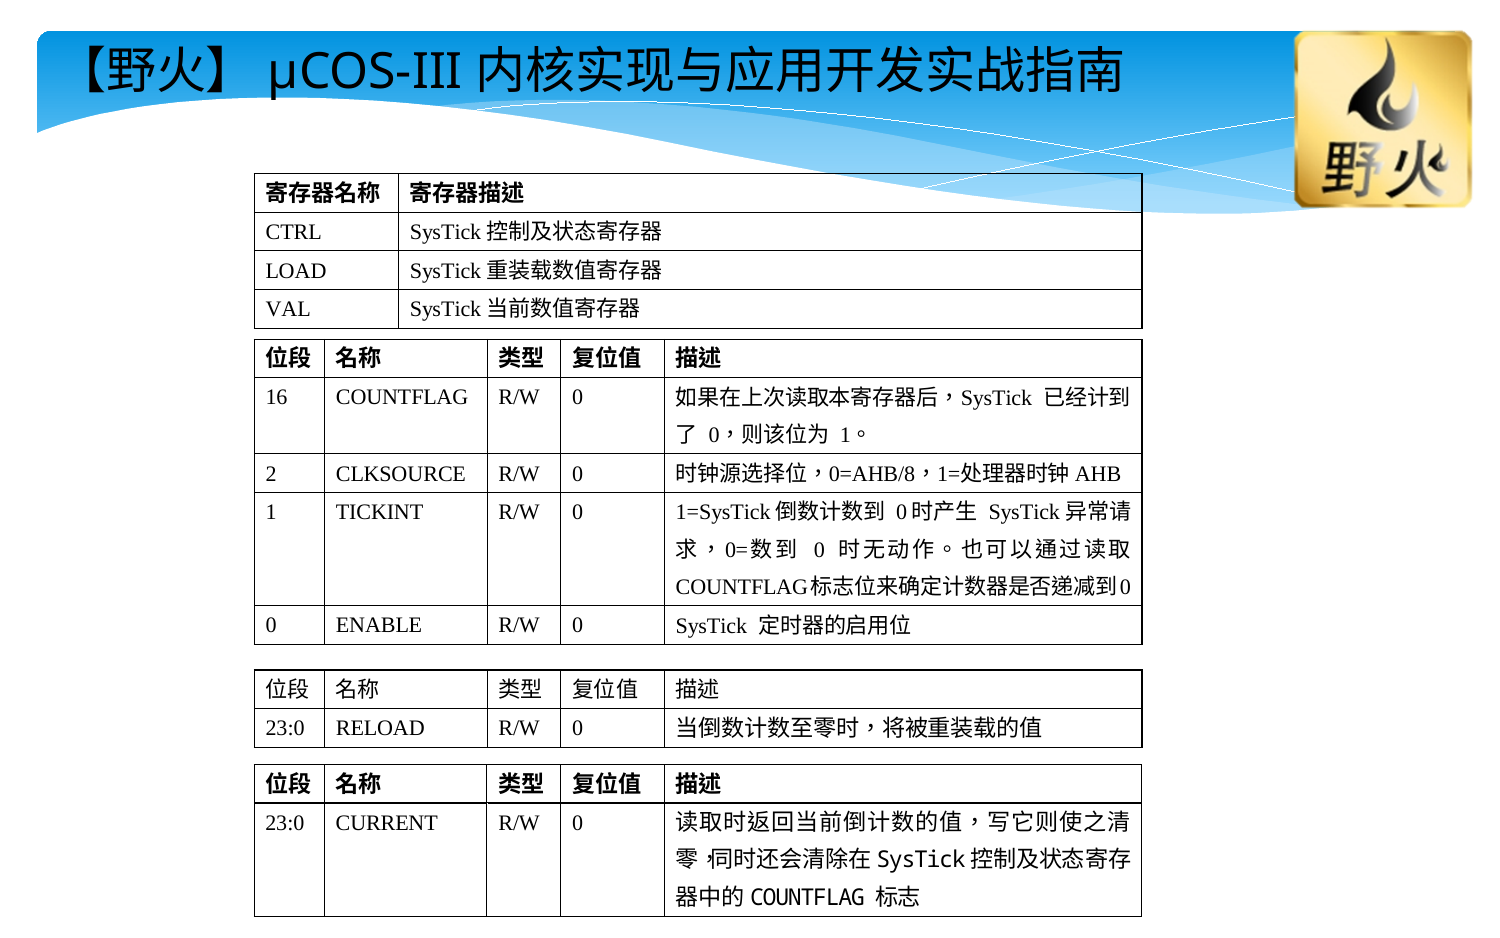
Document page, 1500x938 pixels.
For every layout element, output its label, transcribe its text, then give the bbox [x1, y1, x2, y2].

text_box 【野火】μCOS-III内核实现与应用开发实战指南 [41, 31, 1267, 103]
picture [253, 173, 1144, 938]
picture [1272, 4, 1498, 230]
